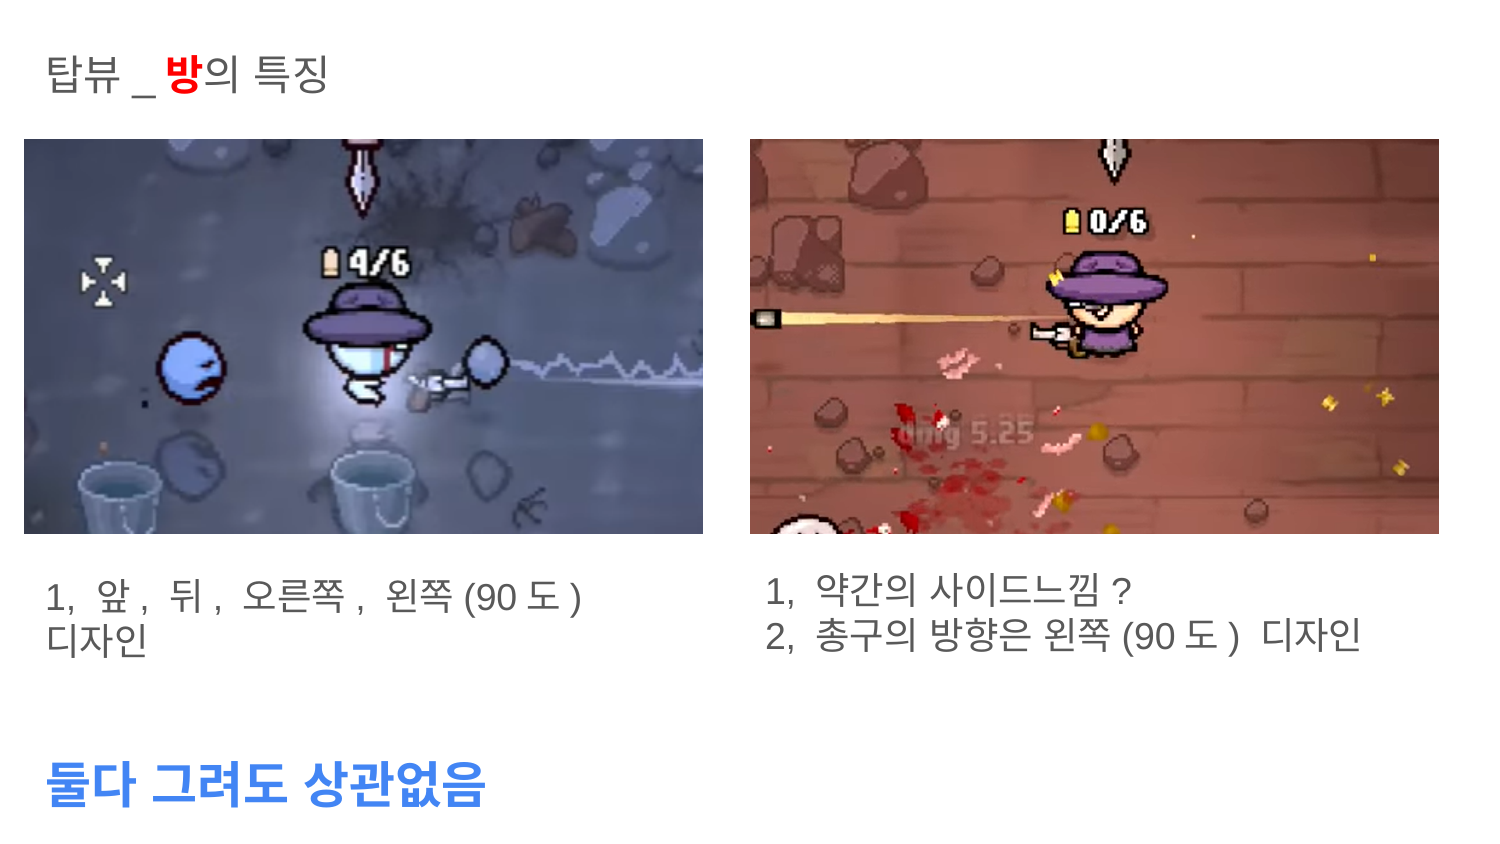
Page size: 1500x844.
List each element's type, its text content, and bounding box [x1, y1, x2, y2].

text_box 1, 약간의 사이드느낌? 2, 총구의 방향은 왼쪽(90도) 디자인 [750, 551, 1439, 672]
text_box 1, 앞, 뒤, 오른쪽, 왼쪽(90도) 디자인 둘다 그려도 상관없음 [30, 558, 709, 829]
picture [24, 139, 704, 534]
text_box 탑뷰_방의 특징 [30, 33, 1436, 114]
picture [749, 139, 1439, 534]
